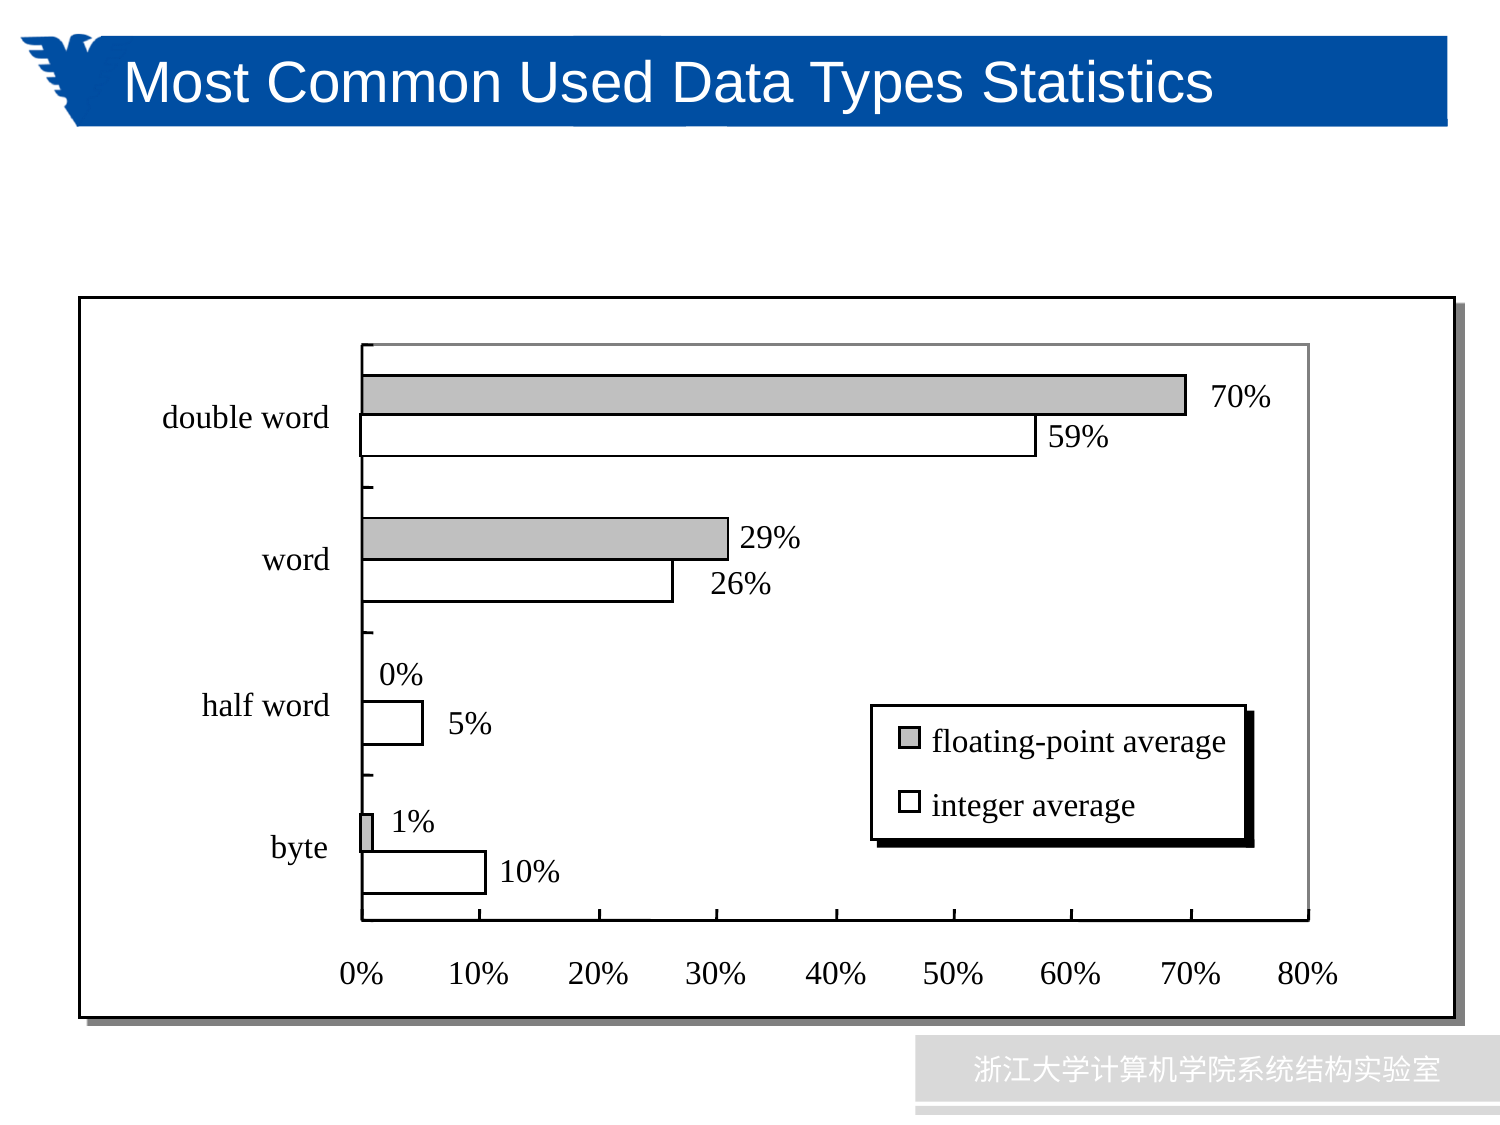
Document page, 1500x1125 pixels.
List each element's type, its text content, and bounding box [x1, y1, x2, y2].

picture [5, 19, 148, 127]
title Most Common Used Data Types Statistics [108, 38, 1406, 121]
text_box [161, 344, 1339, 992]
text_box [79, 297, 1455, 1018]
